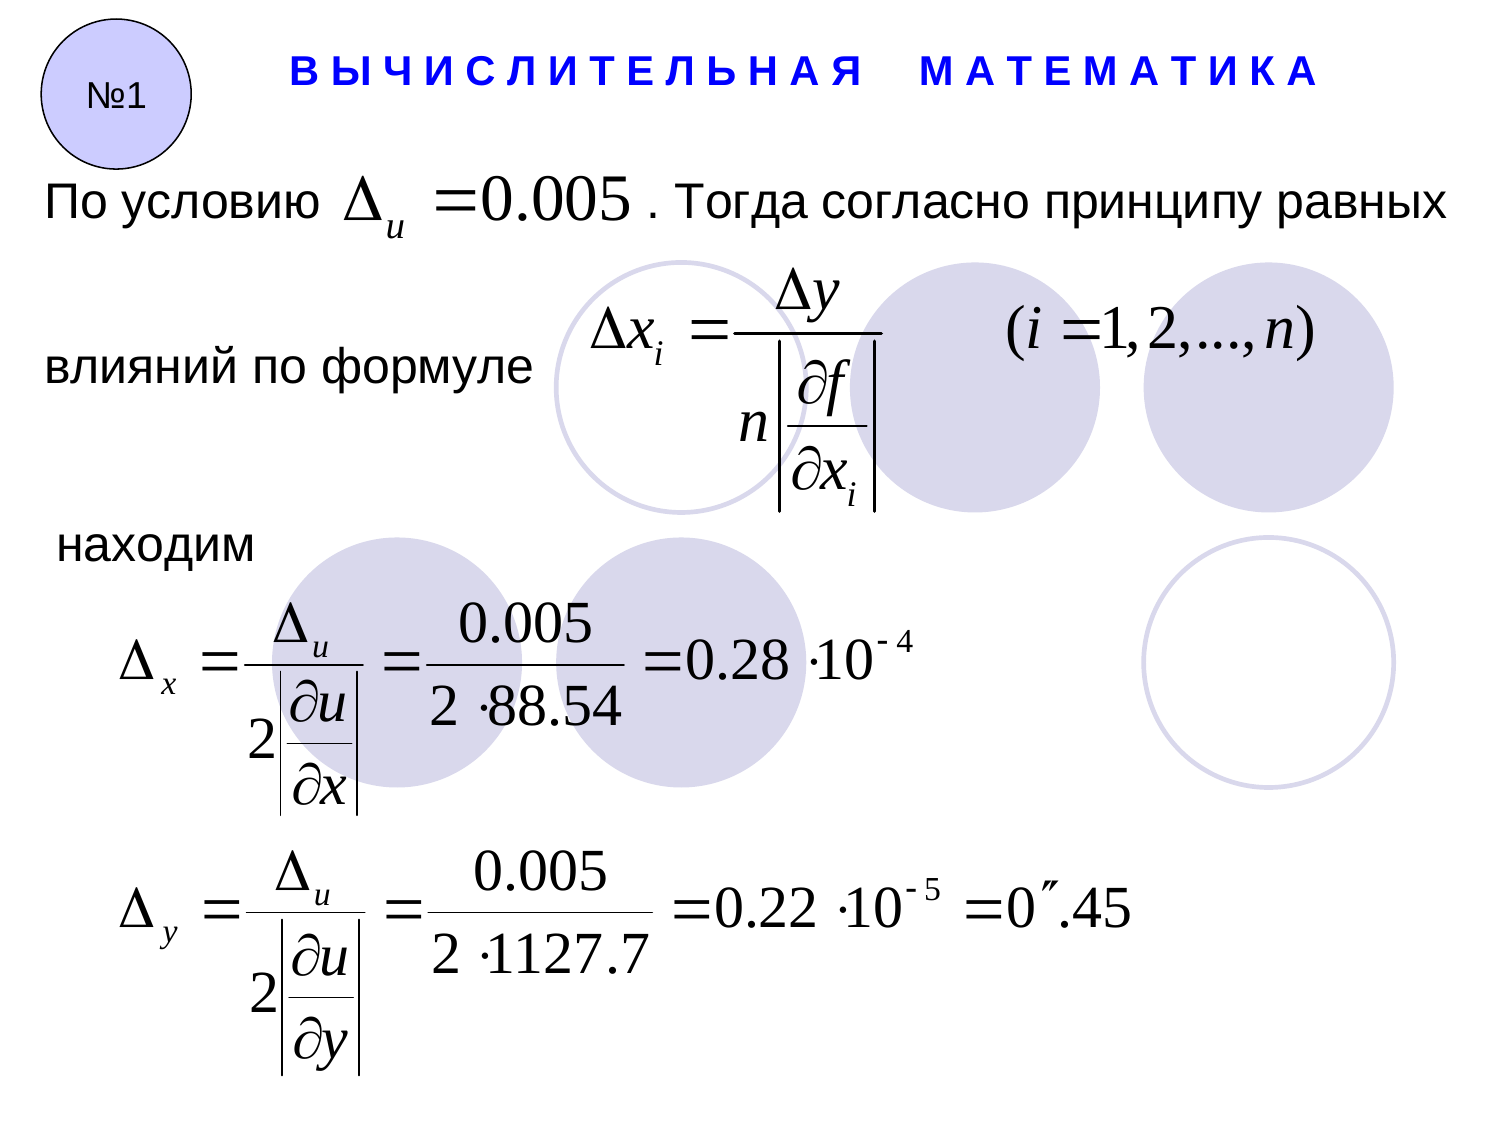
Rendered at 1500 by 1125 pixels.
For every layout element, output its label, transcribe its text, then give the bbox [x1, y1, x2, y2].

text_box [336, 160, 636, 248]
text_box влияний по формуле [29, 326, 564, 402]
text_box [584, 255, 1322, 521]
text_box находим [42, 503, 271, 579]
title В Ы Ч И С Л И Т Е Л Ь Н А Я М А Т Е М А Т И К А [157, 30, 1471, 102]
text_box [112, 834, 1139, 1085]
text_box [112, 586, 920, 826]
text_box . Тогда согласно принципу равных [636, 160, 1460, 237]
text_box №1 [41, 18, 192, 160]
text_box По условию [29, 160, 336, 237]
